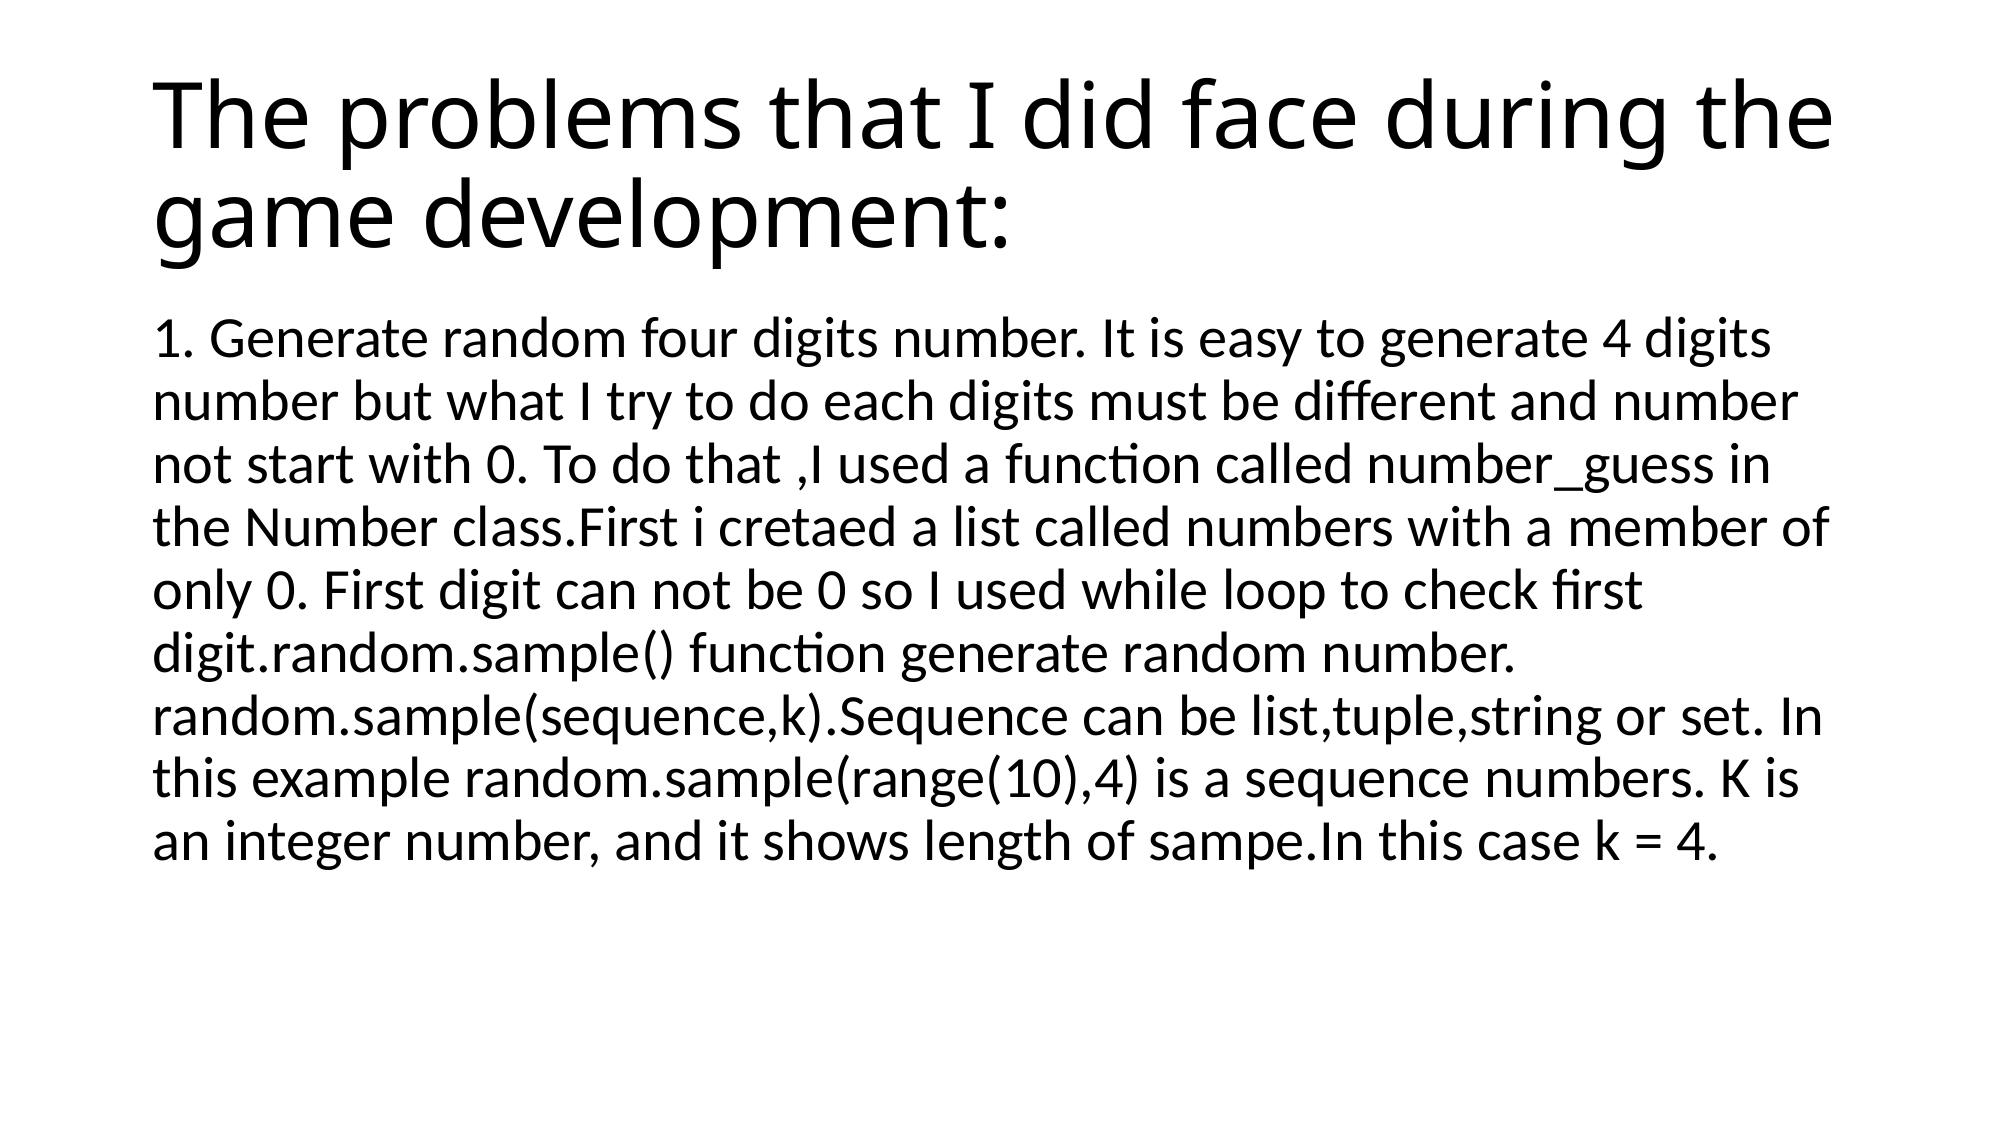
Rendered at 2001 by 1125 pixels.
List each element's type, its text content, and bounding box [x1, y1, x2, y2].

list 1. Generate random four digits number. It is easy to generate 4 digits number but what I try to do each digits must be different and number not start with 0. To do that ,I used a function called number_guess in the Number class.First i cretaed a list called numbers with a member of only 0. First digit can not be 0 so I used while loop to check first digit.random.sample() function generate random number. random.sample(sequence,k).Sequence can be list,tuple,string or set. In this example random.sample(range(10),4) is a sequence numbers. K is an integer number, and it shows length of sampe.In this case k = 4. [137, 299, 1863, 1014]
title The problems that I did face during the game development: [137, 59, 1863, 278]
